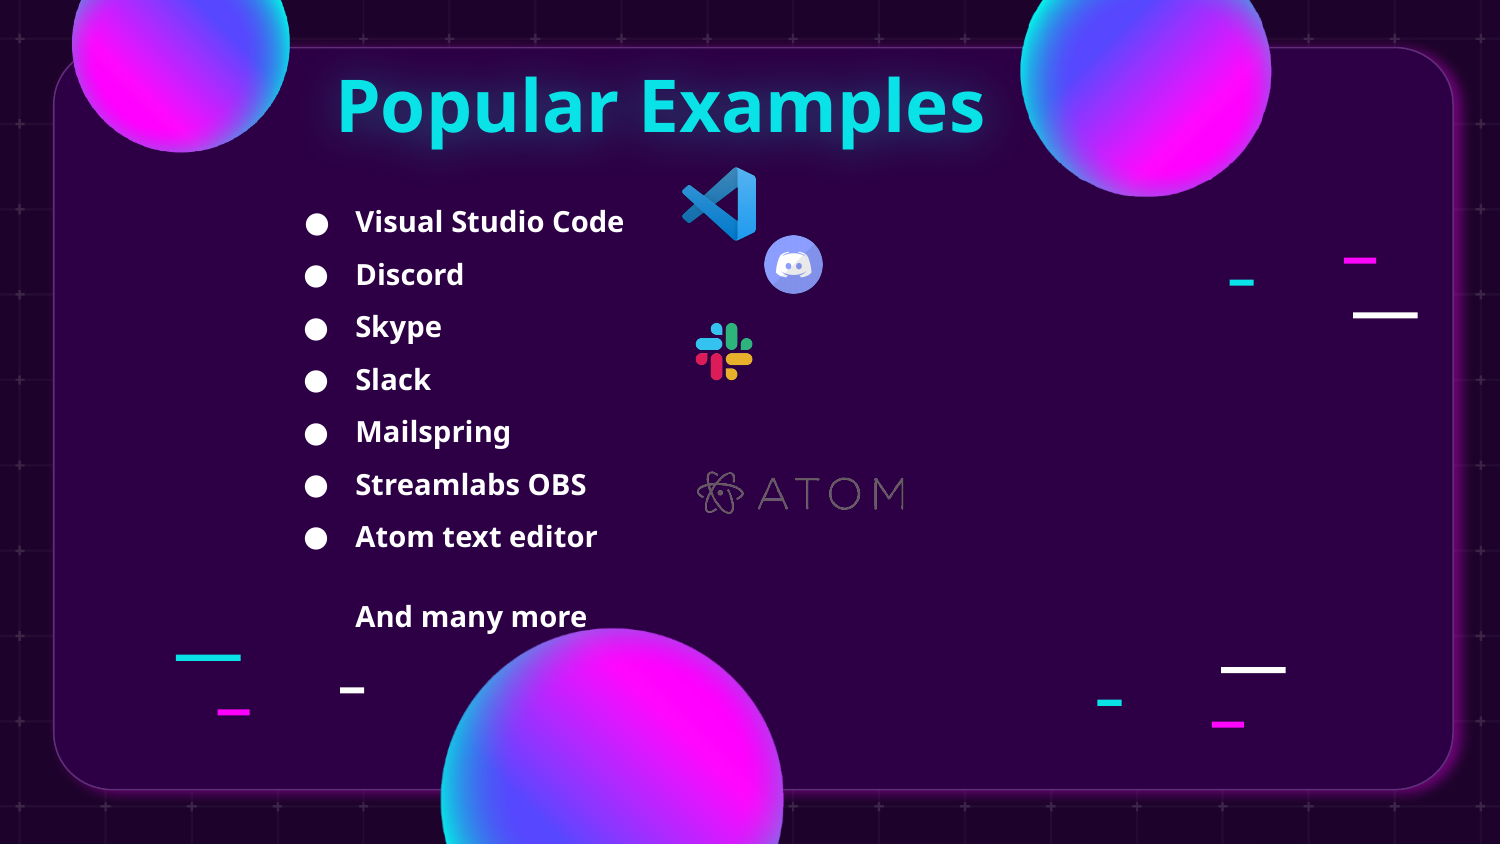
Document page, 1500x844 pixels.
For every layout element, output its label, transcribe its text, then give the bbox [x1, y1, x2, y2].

picture [1003, 0, 1290, 215]
picture [658, 445, 942, 540]
picture [672, 322, 776, 381]
subtitle Visual Studio Code Discord Skype Slack Mailspring Streamlabs OBS Atom text editor And many more [265, 205, 1500, 614]
picture [419, 603, 810, 844]
picture [55, 0, 304, 168]
title Popular Examples [320, 55, 998, 150]
picture [764, 235, 823, 294]
picture [682, 167, 756, 242]
